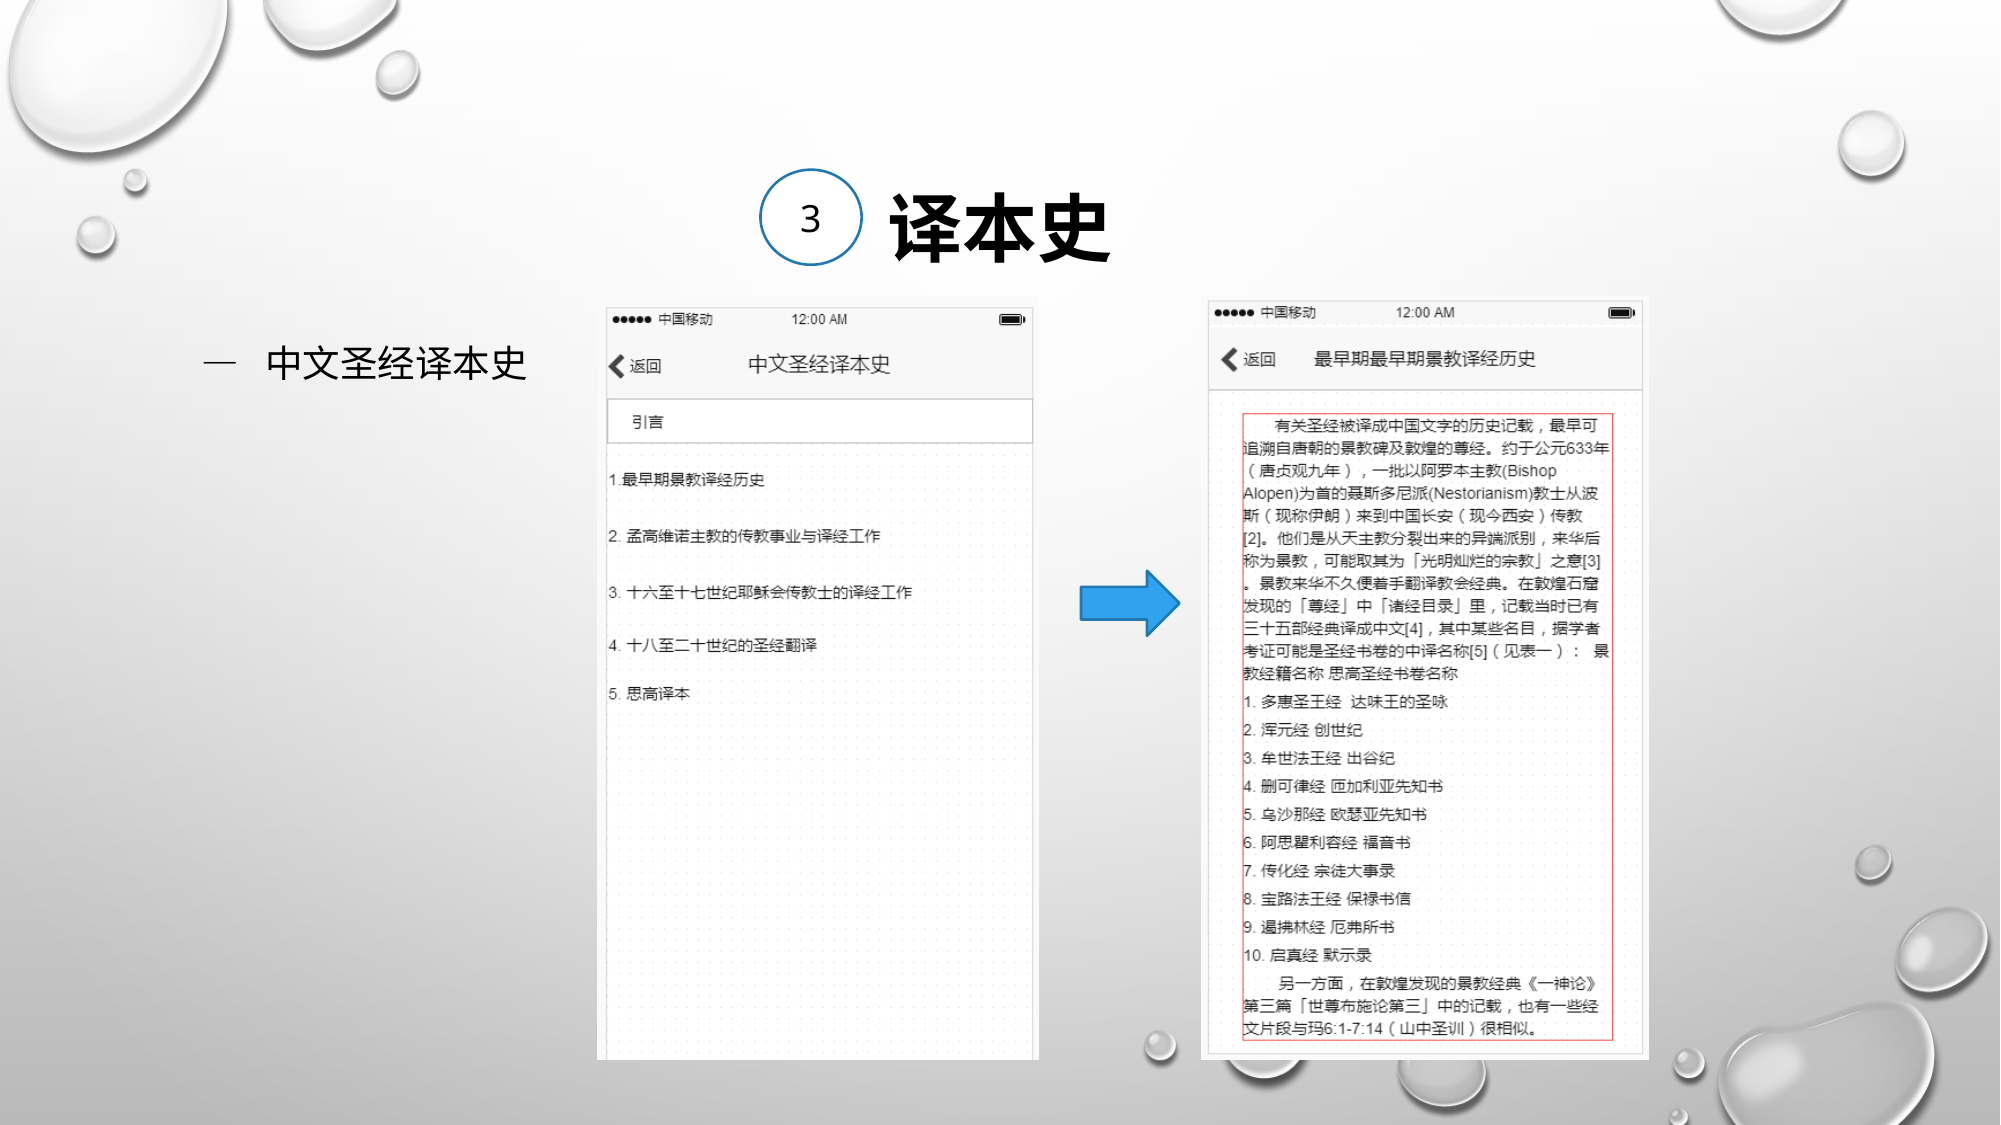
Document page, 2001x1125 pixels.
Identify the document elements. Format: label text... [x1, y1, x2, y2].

title 译本史 [149, 101, 1851, 364]
text_box [1079, 569, 1181, 637]
text_box 3 [759, 168, 863, 267]
picture [0, 0, 2000, 1125]
text_box — 中文圣经译本史 [186, 332, 591, 393]
